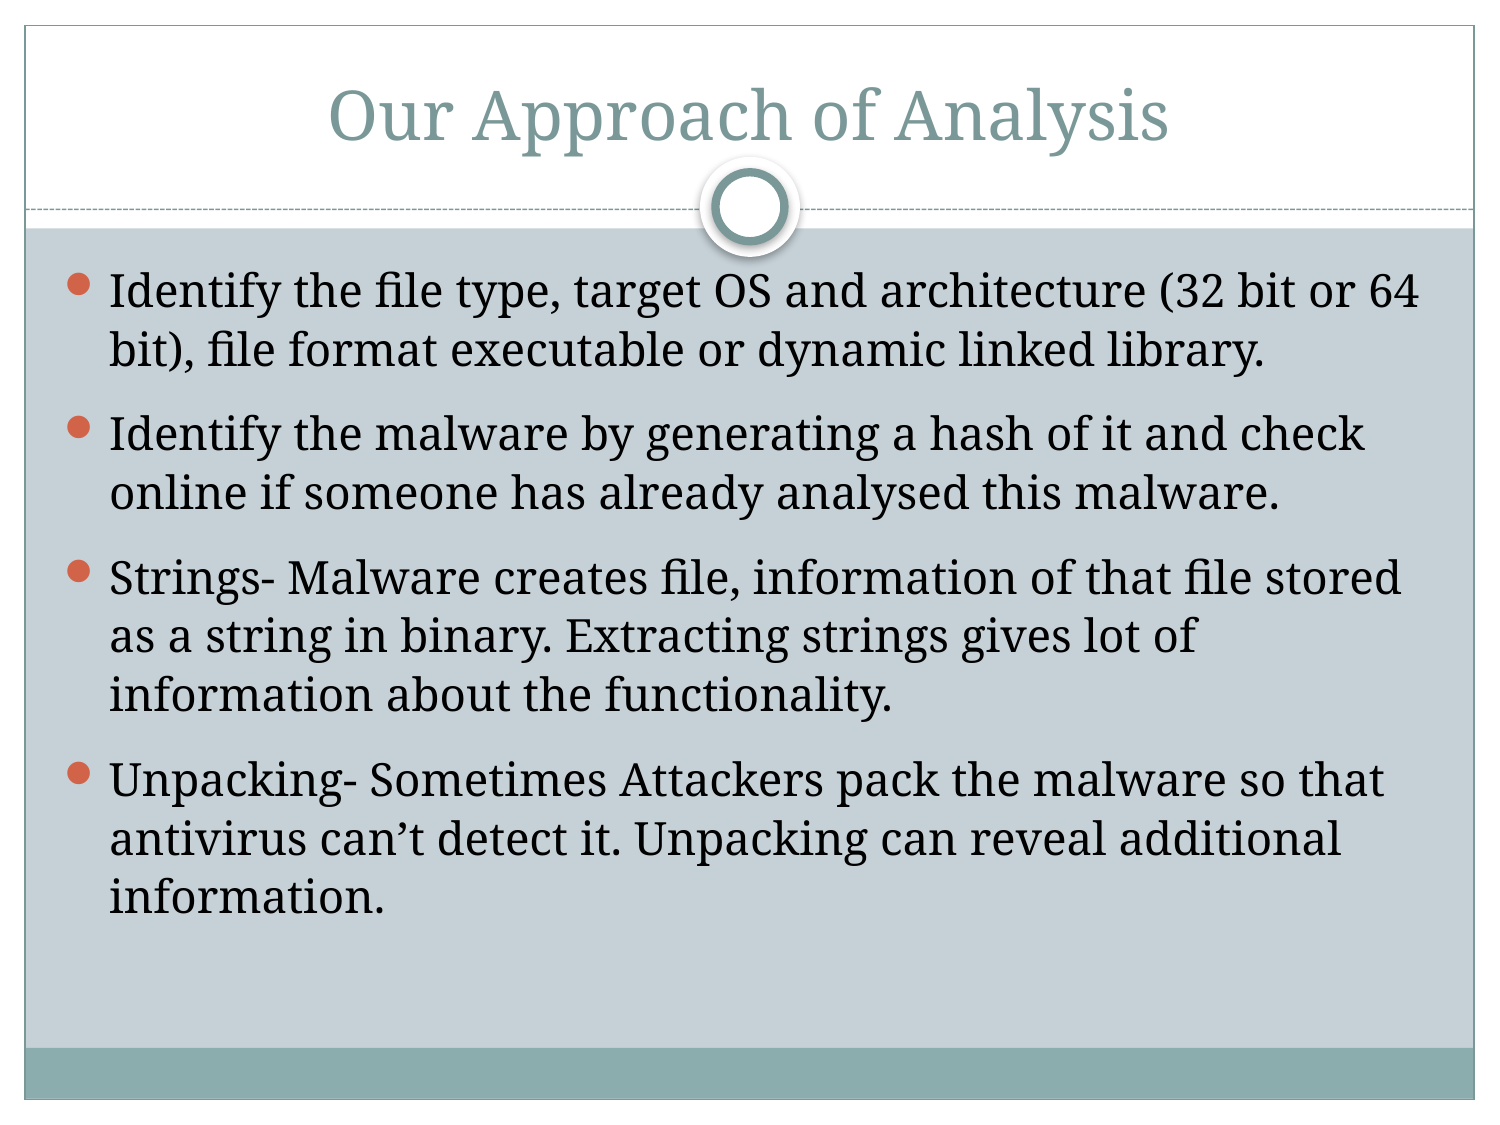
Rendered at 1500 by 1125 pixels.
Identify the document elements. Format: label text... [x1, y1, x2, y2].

list Identify the file type, target OS and architecture (32 bit or 64 bit), file format executable or dynamic linked library. Identify the malware by generating a hash of it and check online if someone has already analysed this malware. Strings- Malware creates file, information of that file stored as a string in binary. Extracting strings gives lot of information about the functionality. Unpacking- Sometimes Attackers pack the malware so that antivirus can’t detect it. Unpacking can reveal additional information. [49, 250, 1445, 1001]
title Our Approach of Analysis [49, 37, 1450, 162]
